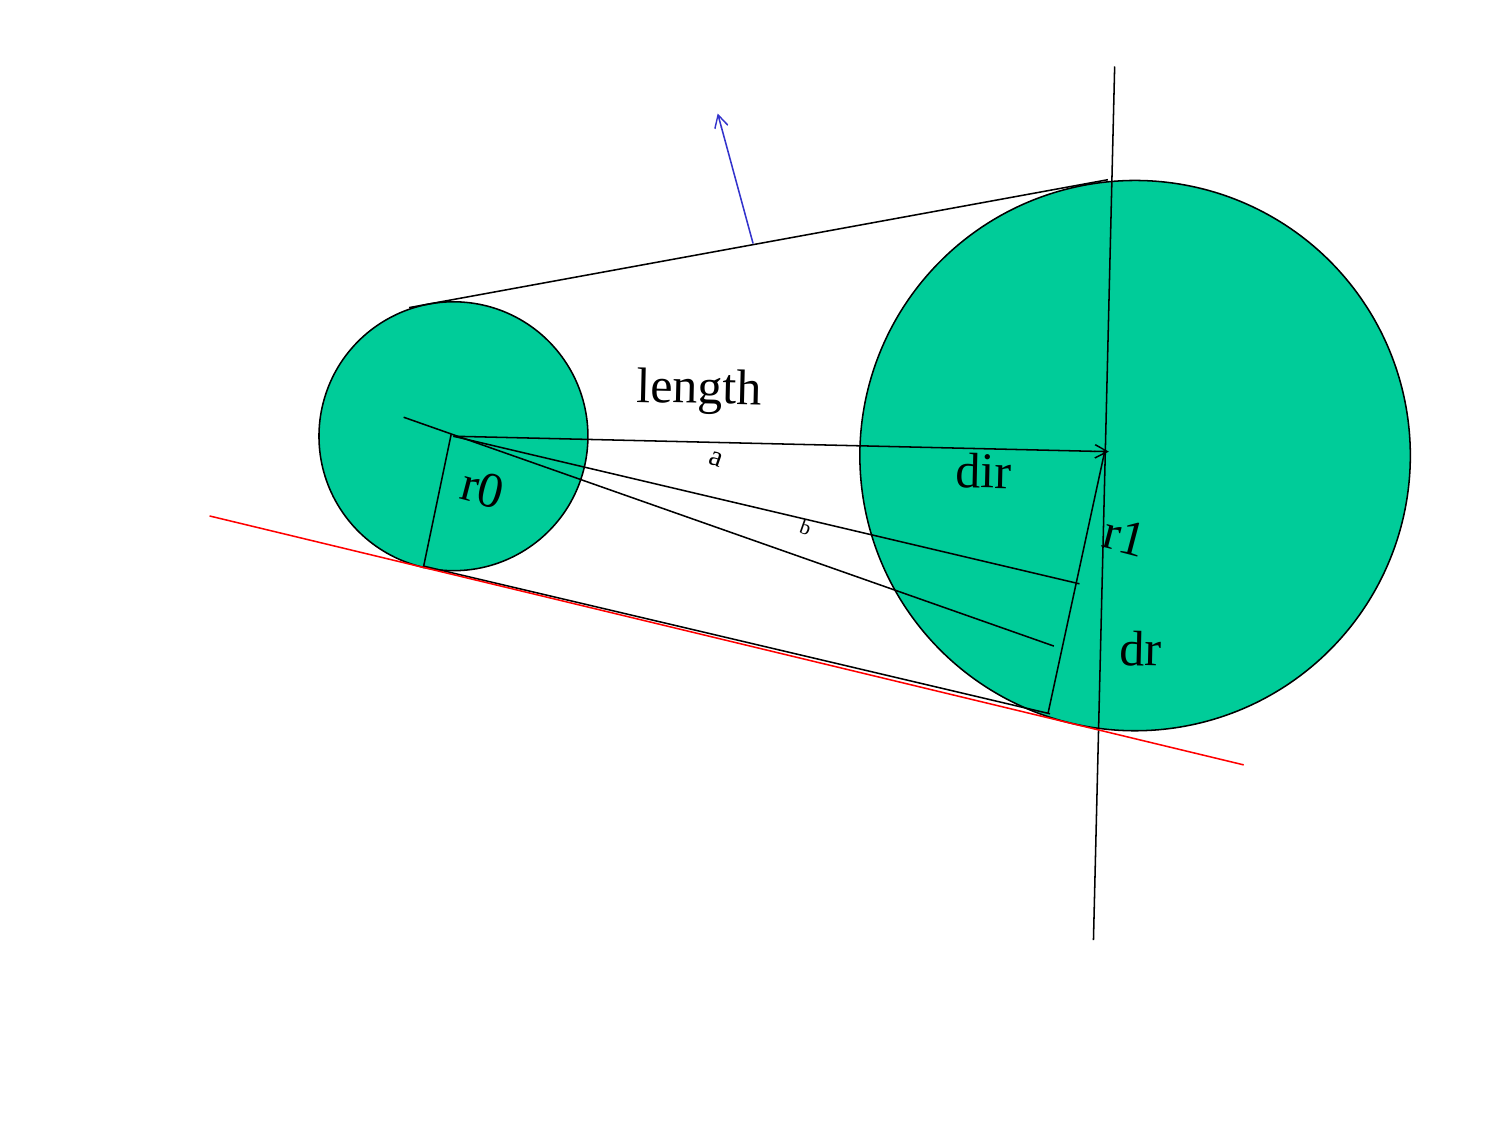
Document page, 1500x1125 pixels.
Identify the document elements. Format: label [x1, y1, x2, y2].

text_box [197, 66, 1256, 941]
text_box [1256, 208, 1411, 703]
text_box [717, 113, 754, 244]
